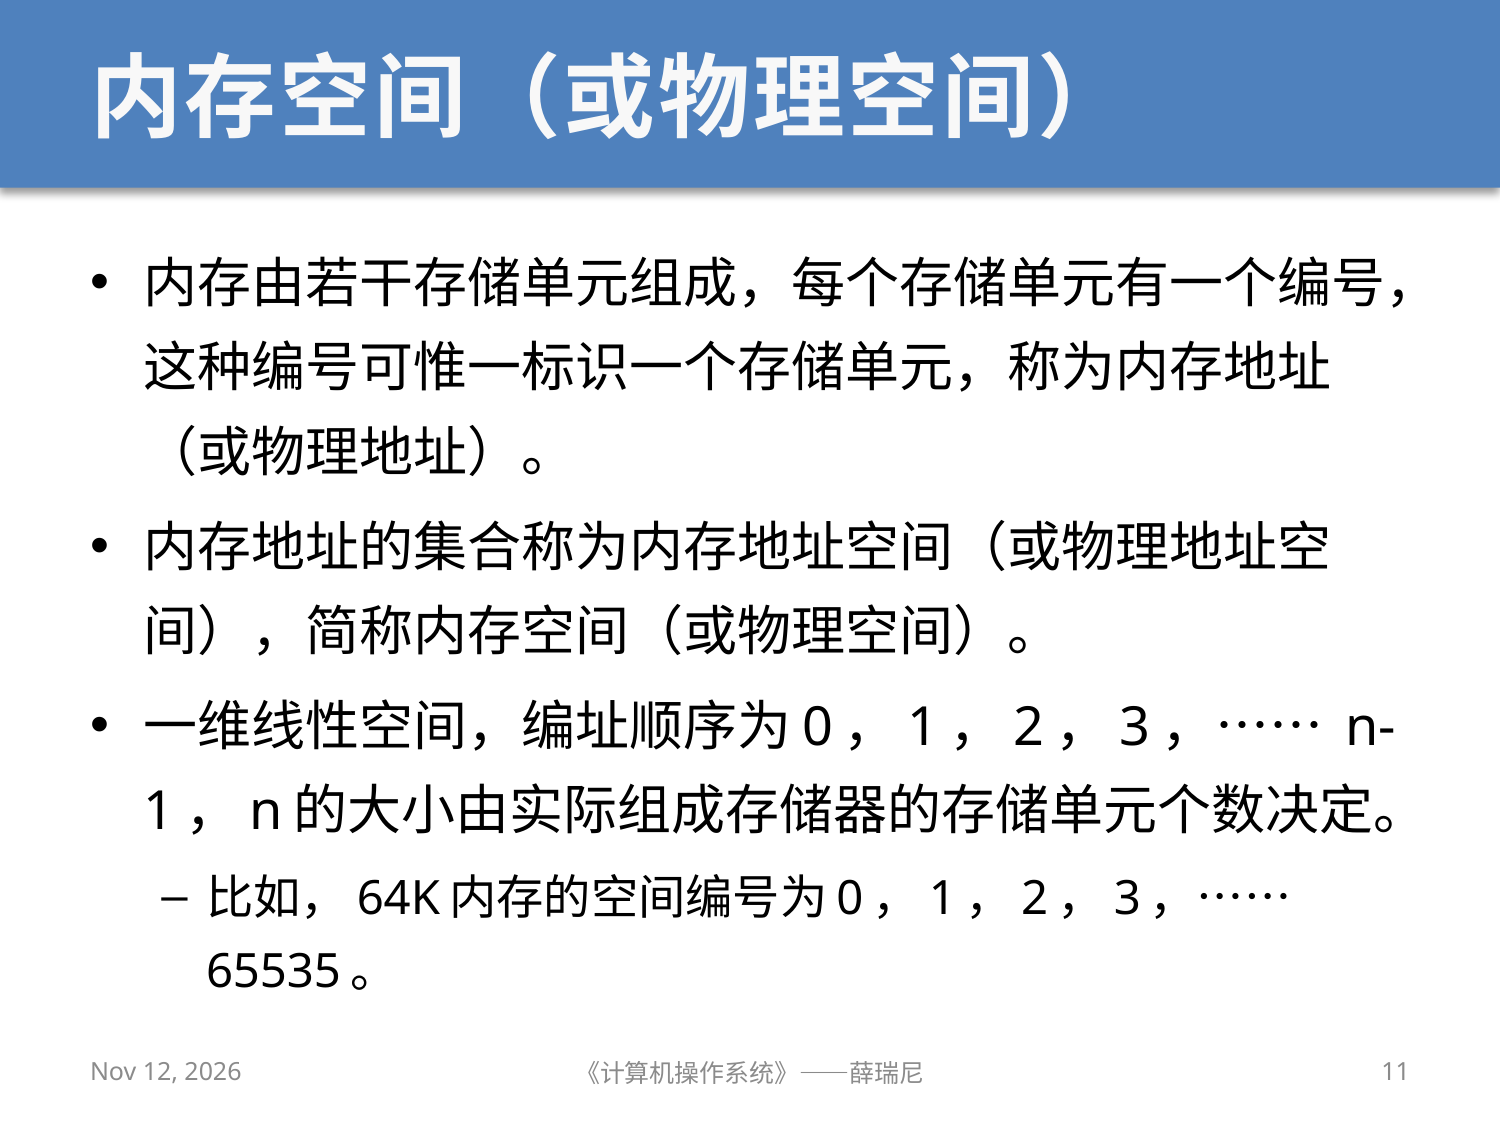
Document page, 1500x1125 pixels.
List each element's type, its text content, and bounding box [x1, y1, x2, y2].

title 内存空间（或物理空间） [75, 0, 1425, 188]
footer 《计算机操作系统》——薛瑞尼 [512, 1042, 988, 1103]
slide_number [75, 1042, 425, 1103]
list 内存由若干存储单元组成，每个存储单元有一个编号，这种编号可惟一标识一个存储单元，称为内存地址（或物理地址）。 内存地址的集合称为内存地址空间（或物理地址空间），简称内存空间（或物理空间）。 一维线性空间，编址顺序为0，1，2，3，…… n-1，n的大小由实际组成存储器的存储单元个数决定。 比如，64K内存的空间编号为0，1，2，3，……65535。 [75, 221, 1425, 1021]
slide_number 11 [1074, 1042, 1425, 1103]
